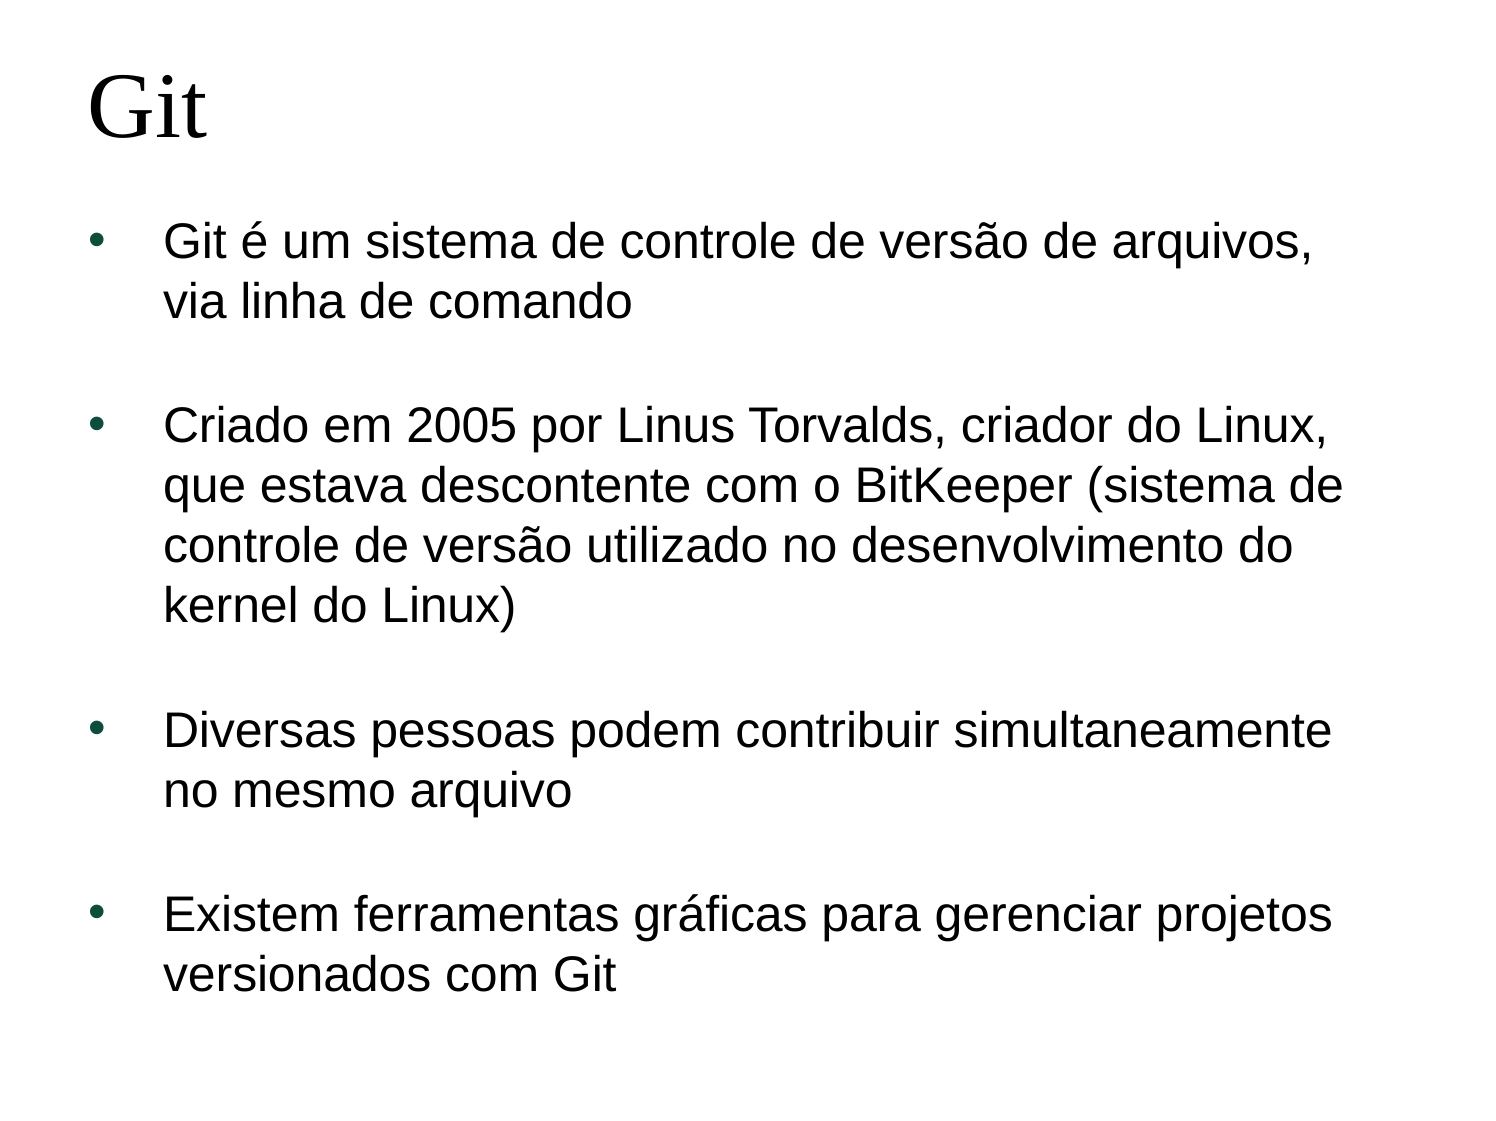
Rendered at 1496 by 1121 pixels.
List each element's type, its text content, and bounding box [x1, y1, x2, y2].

text_box Git [85, 41, 1063, 177]
text_box Git é um sistema de controle de versão de arquivos, via linha de comando Criado em 2005 por Linus Torvalds, criador do Linux, que estava descontente com o BitKeeper (sistema de controle de versão utilizado no desenvolvimento do kernel do Linux) Diversas pessoas podem contribuir simultaneamente no mesmo arquivo Existem ferramentas gráficas para gerenciar projetos versionados com Git [85, 206, 1388, 1002]
